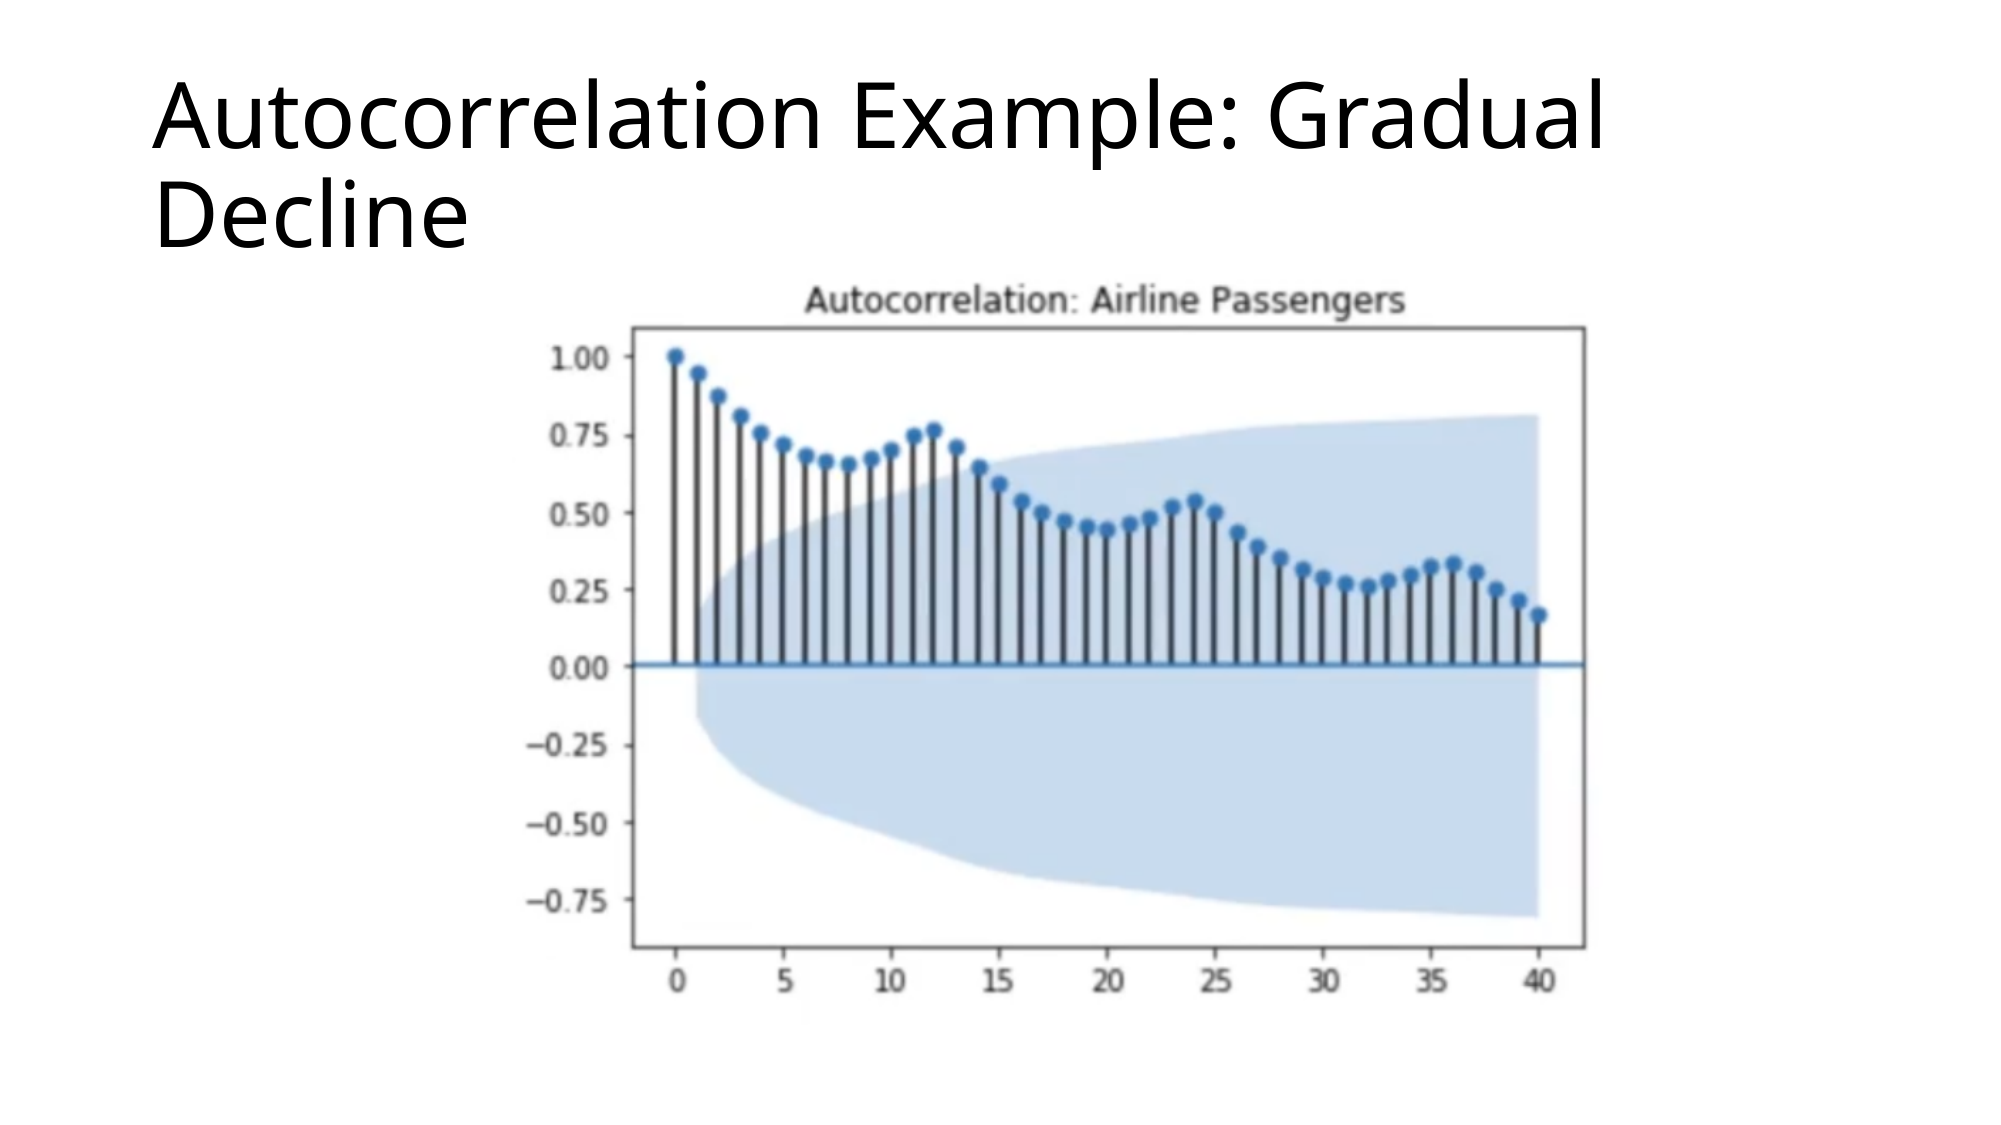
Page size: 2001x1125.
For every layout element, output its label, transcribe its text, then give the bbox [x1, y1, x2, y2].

title Autocorrelation Example: Gradual Decline [137, 59, 1863, 278]
picture [507, 259, 1620, 1039]
